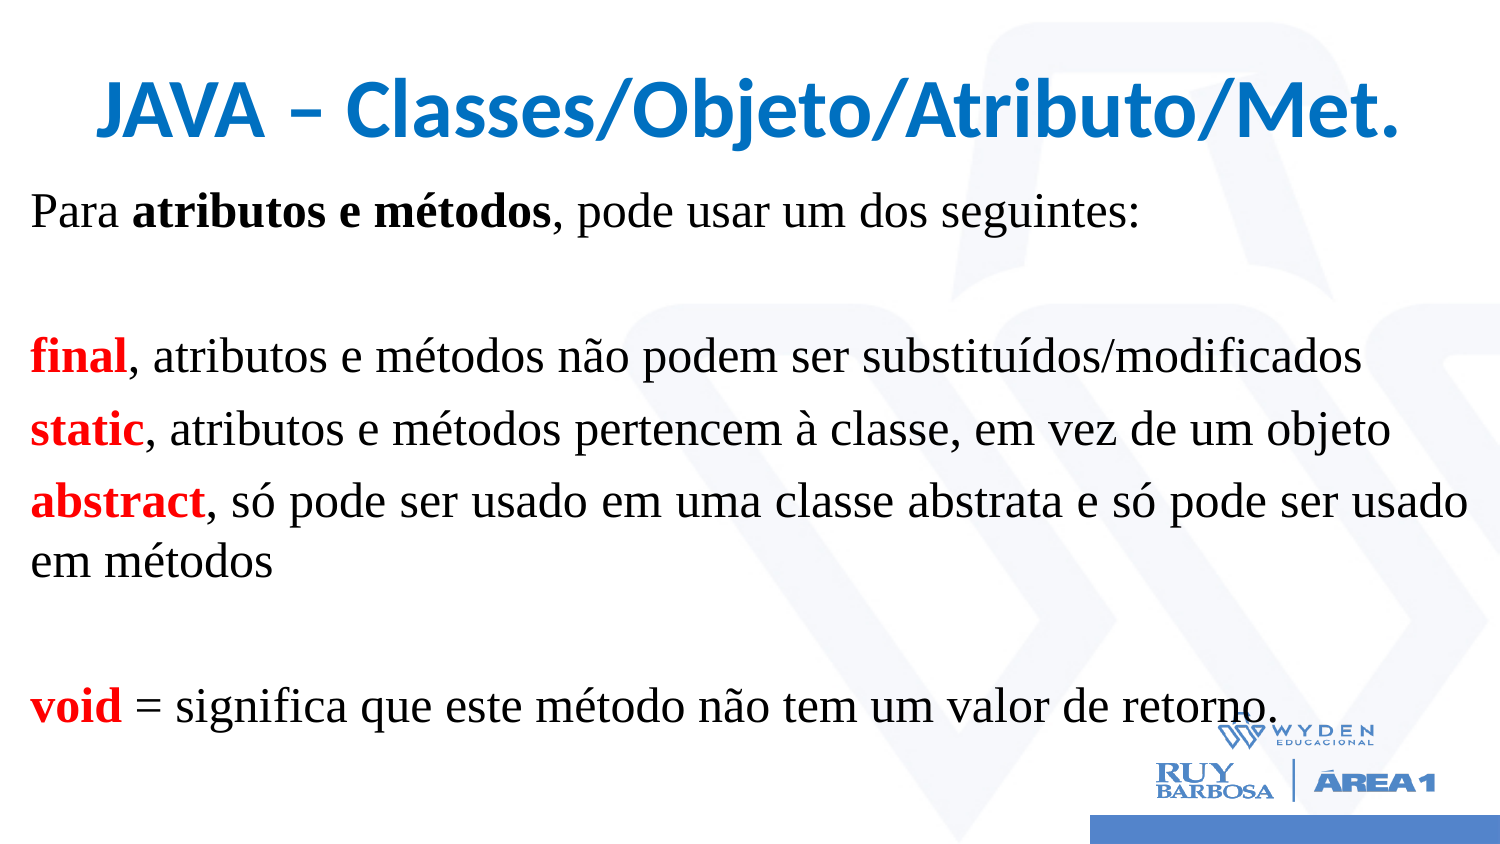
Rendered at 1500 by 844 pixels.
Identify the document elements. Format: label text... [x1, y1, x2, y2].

title JAVA – Classes/Objeto/Atributo/Met. [74, 33, 1426, 169]
picture [0, 0, 1500, 844]
list Para atributos e métodos, pode usar um dos seguintes: final, atributos e métodos não podem ser substituídos/modificados static, atributos e métodos pertencem à classe, em vez de um objeto abstract, só pode ser usado em uma classe abstrata e só pode ser usado em métodos void = significa que este método não tem um valor de retorno. [22, 169, 1478, 811]
